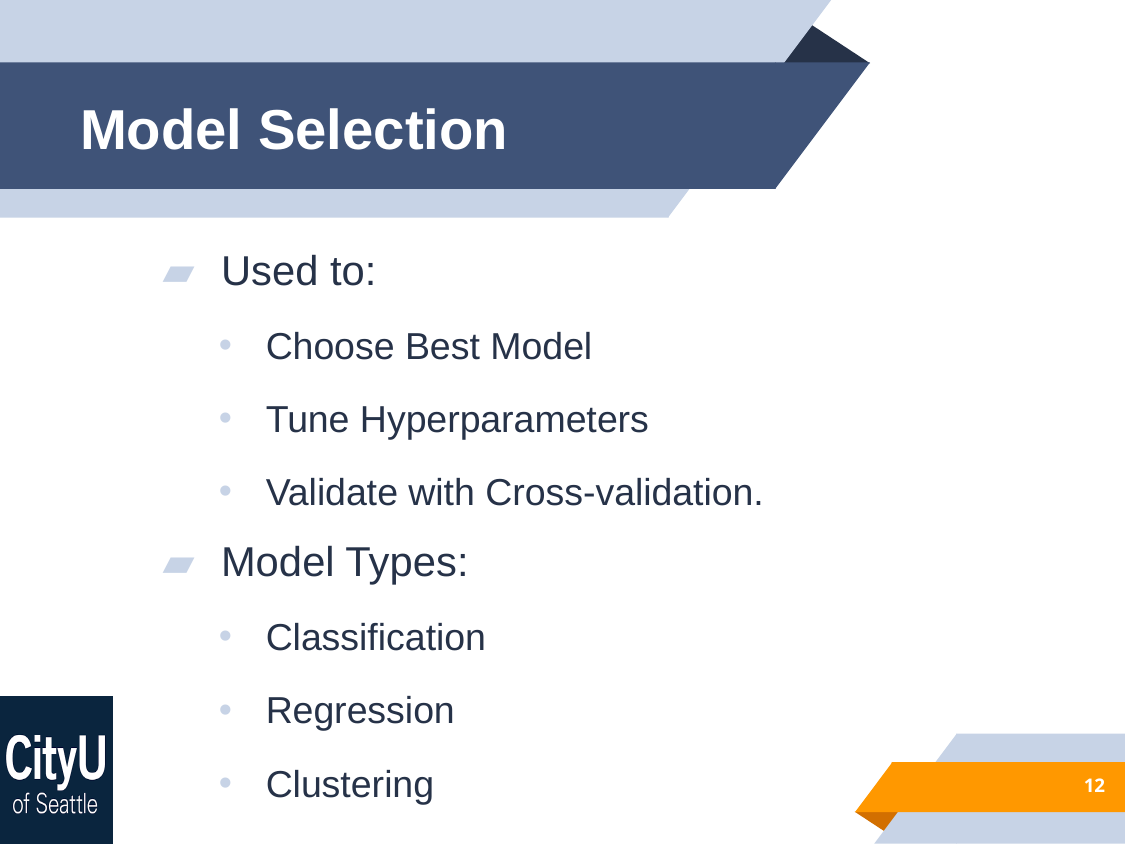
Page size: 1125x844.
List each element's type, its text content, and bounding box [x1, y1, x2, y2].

title Model Selection [65, 64, 776, 190]
slide_number 12 [937, 760, 1121, 813]
list Used to: Choose Best Model Tune Hyperparameters Validate with Cross-validation. Model Types: Classification Regression Clustering [138, 217, 893, 831]
picture [0, 696, 113, 844]
